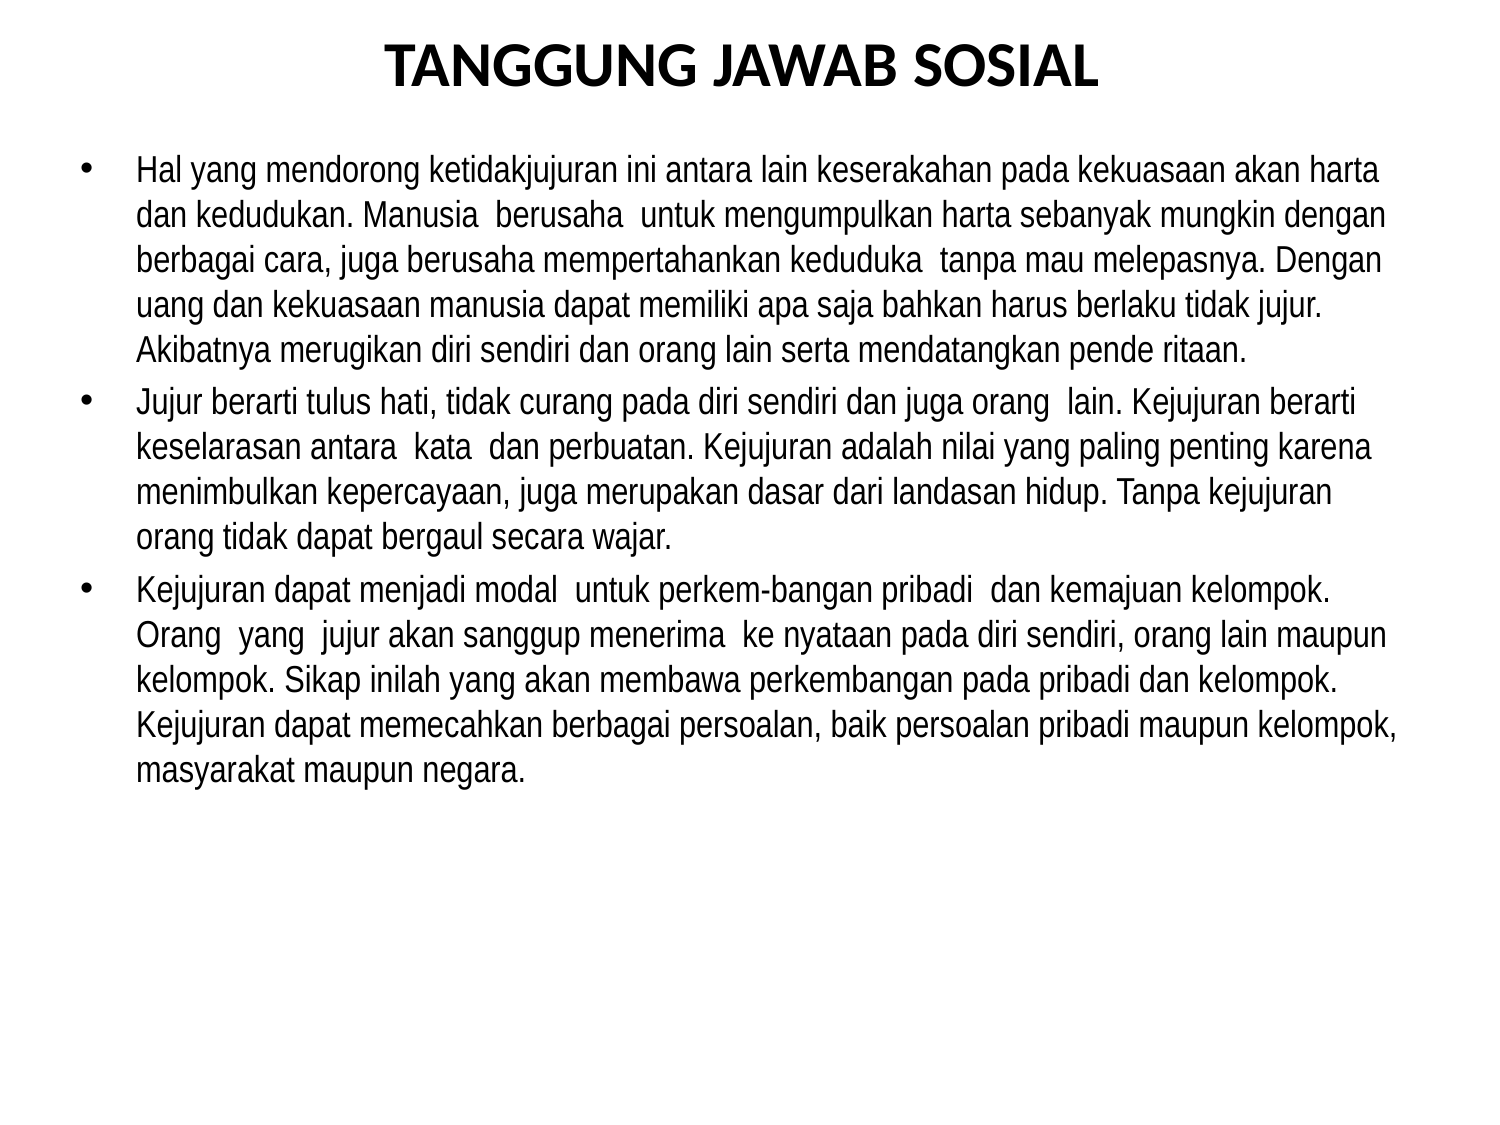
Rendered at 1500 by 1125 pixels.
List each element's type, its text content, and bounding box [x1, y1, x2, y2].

list Hal yang mendorong ketidakjujuran ini antara lain keserakahan pada kekuasaan akan harta dan kedudukan. Manusia berusaha untuk mengumpulkan harta sebanyak mungkin dengan berbagai cara, juga berusaha mempertahankan keduduka tanpa mau melepasnya. Dengan uang dan kekuasaan manusia dapat memiliki apa saja bahkan harus berlaku tidak jujur. Akibatnya merugikan diri sendiri dan orang lain serta mendatangkan pende ritaan. Jujur berarti tulus hati, tidak curang pada diri sendiri dan juga orang lain. Kejujuran berarti keselarasan antara kata dan perbuatan. Kejujuran adalah nilai yang paling penting karena menimbulkan kepercayaan, juga merupakan dasar dari landasan hidup. Tanpa kejujuran orang tidak dapat bergaul secara wajar. Kejujuran dapat menjadi modal untuk perkem-bangan pribadi dan kemajuan kelompok. Orang yang jujur akan sanggup menerima ke nyataan pada diri sendiri, orang lain maupun kelompok. Sikap inilah yang akan membawa perkembangan pada pribadi dan kelompok. Kejujuran dapat memecahkan berbagai persoalan, baik persoalan pribadi maupun kelompok, masyarakat maupun negara. [64, 137, 1415, 1035]
title TANGGUNG JAWAB SOSIAL [75, 14, 1425, 107]
